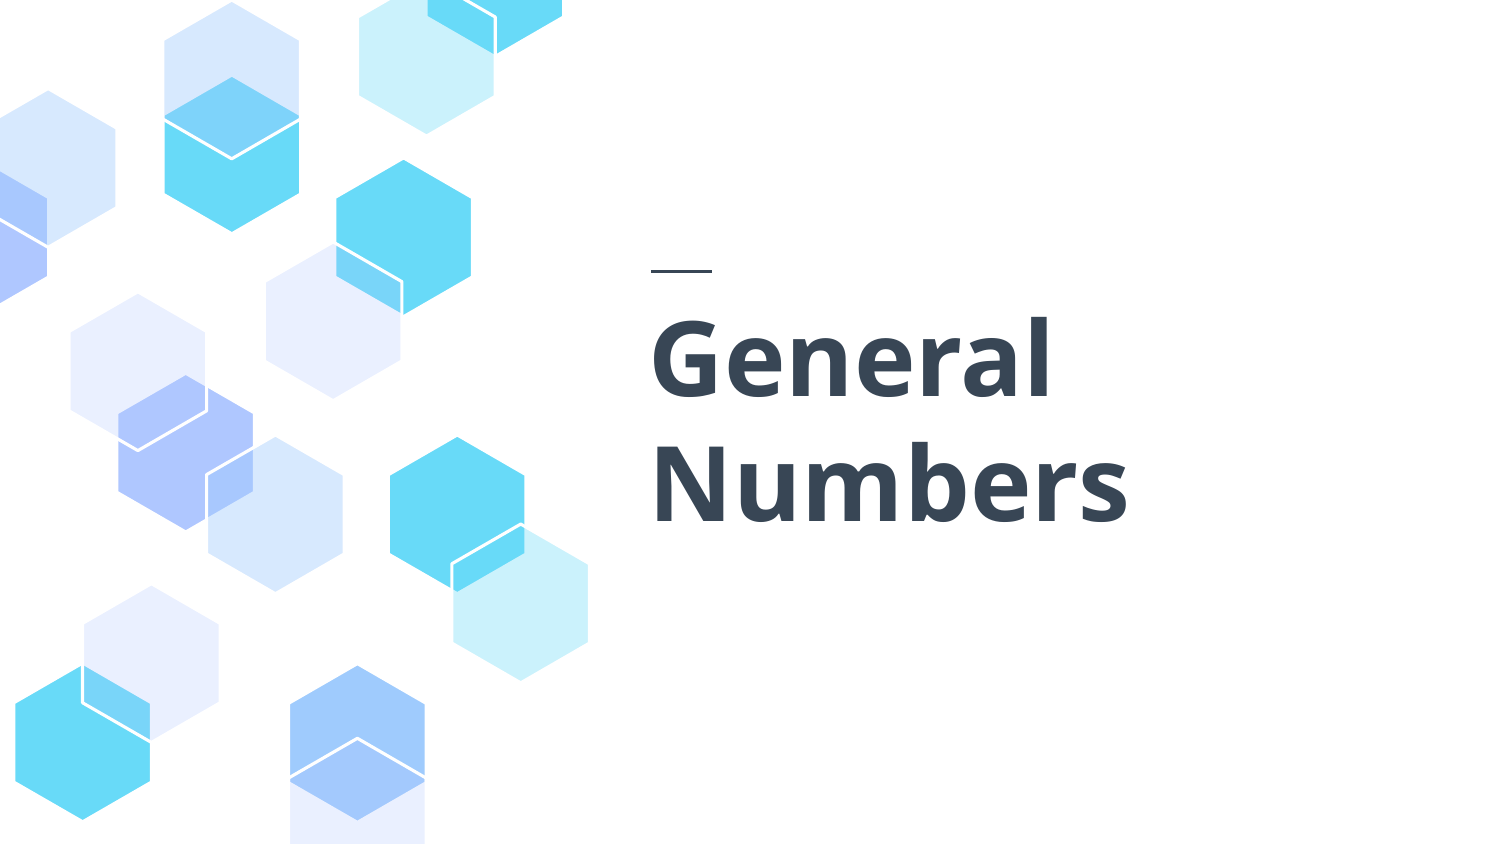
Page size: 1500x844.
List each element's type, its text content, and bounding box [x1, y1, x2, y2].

title General Numbers [633, 271, 1500, 558]
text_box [0, 0, 590, 844]
